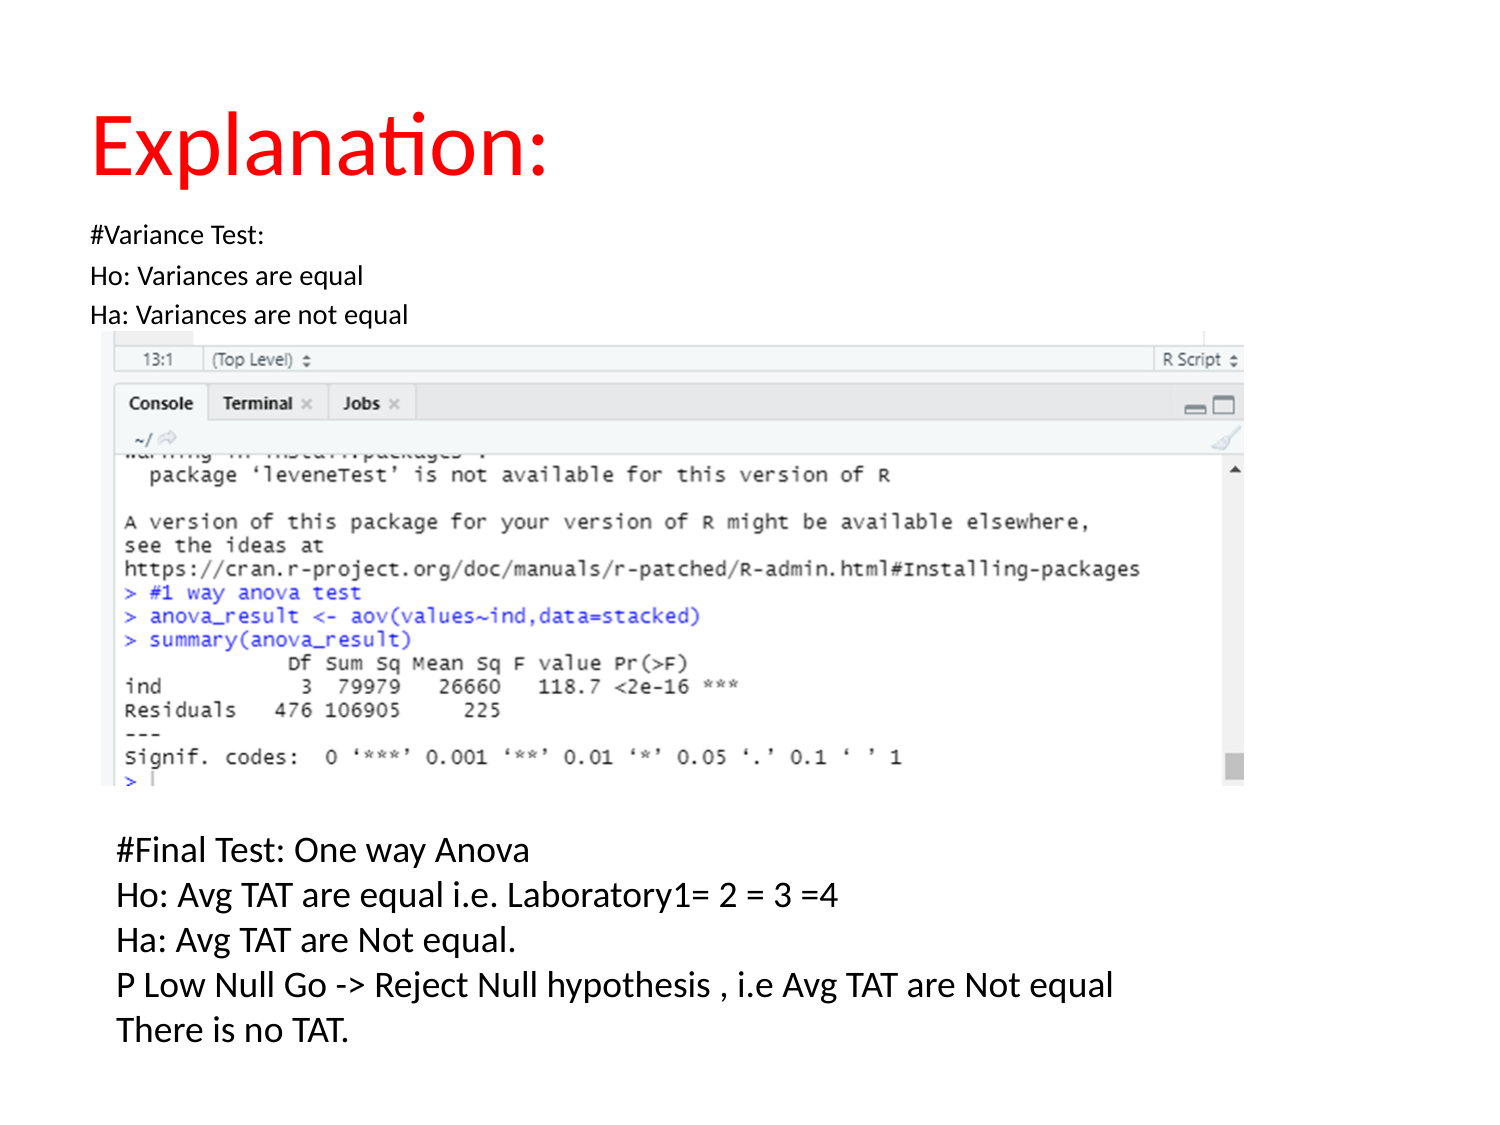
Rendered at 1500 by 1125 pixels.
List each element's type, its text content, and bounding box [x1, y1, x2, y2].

text_box #Final Test: One way Anova Ho: Avg TAT are equal i.e. Laboratory1= 2 = 3 =4 Ha: Avg TAT are Not equal. P Low Null Go -> Reject Null hypothesis , i.e Avg TAT are Not equal There is no TAT. [101, 817, 1135, 1058]
list #Variance Test: Ho: Variances are equal Ha: Variances are not equal [75, 208, 1425, 340]
title Explanation: [75, 45, 1425, 208]
picture [101, 331, 1244, 786]
